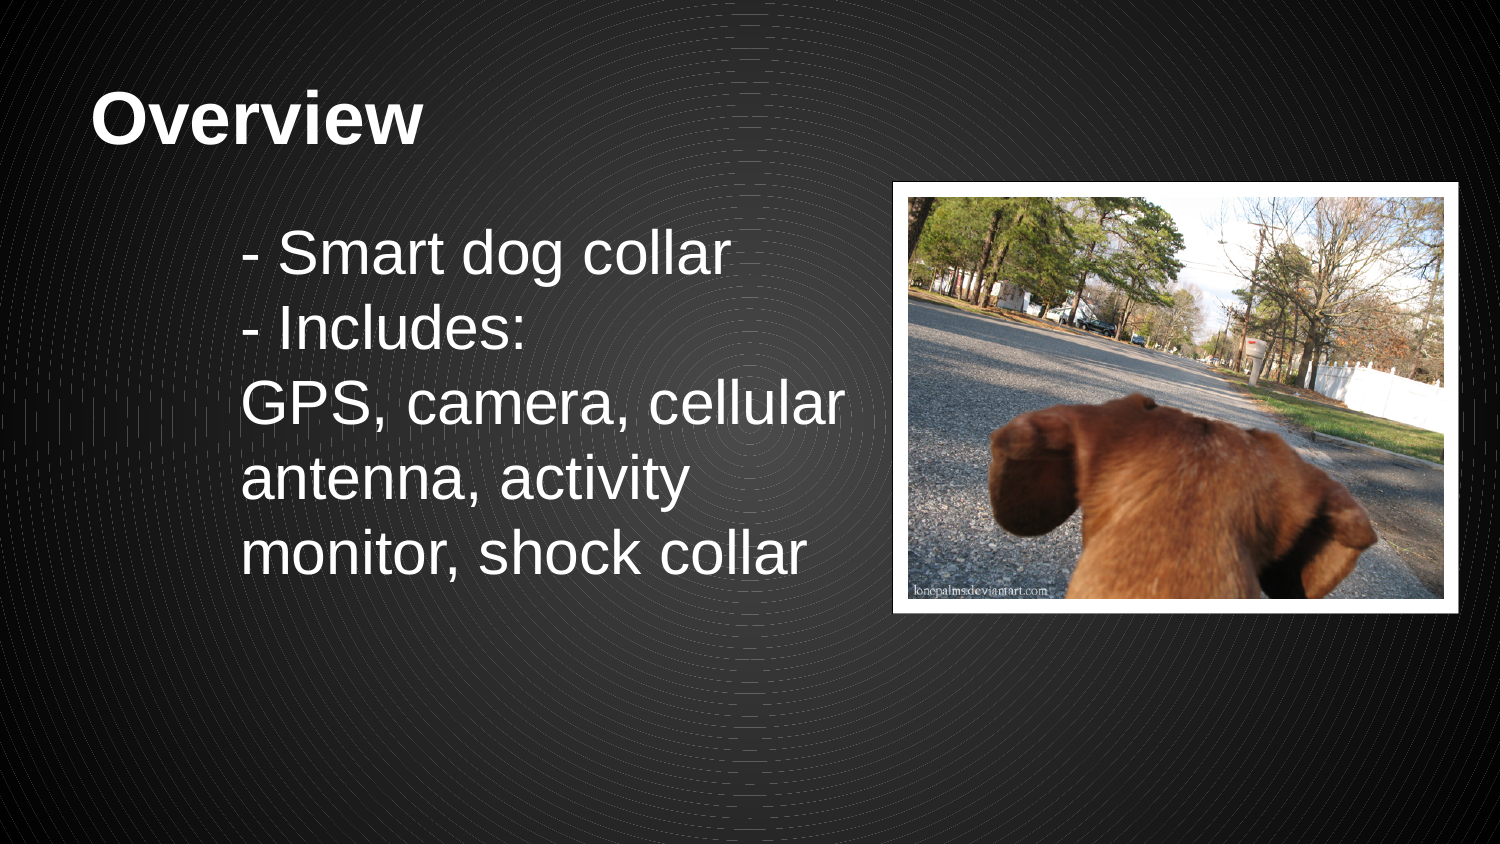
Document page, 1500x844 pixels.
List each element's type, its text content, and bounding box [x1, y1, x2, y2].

title Overview [75, 33, 1425, 175]
picture [892, 181, 1459, 614]
list - Smart dog collar - Includes: GPS, camera, cellular antenna, activity monitor, shock collar [75, 196, 893, 808]
